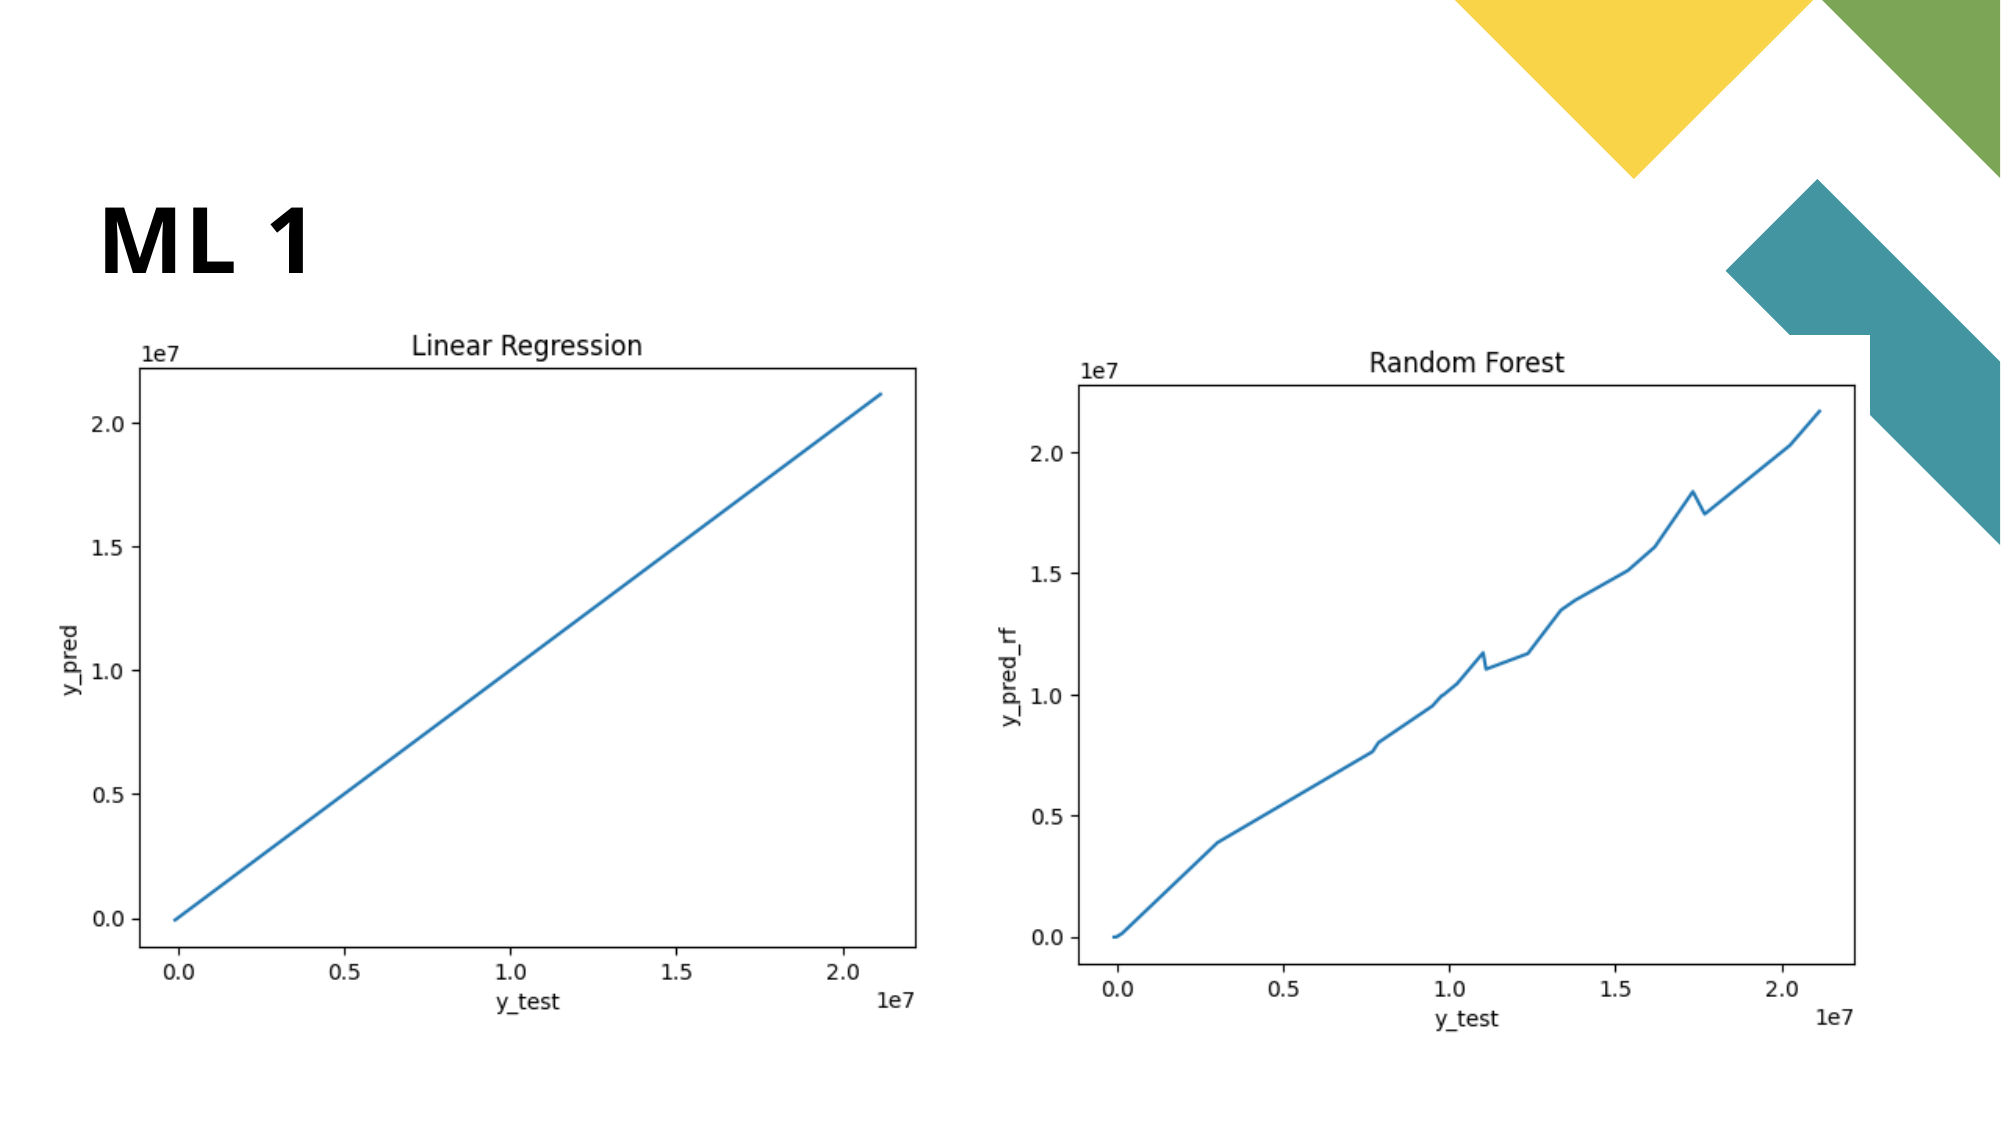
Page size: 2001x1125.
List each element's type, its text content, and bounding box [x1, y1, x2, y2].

title ML 1 [97, 45, 1702, 291]
picture [983, 335, 1870, 1047]
picture [44, 318, 931, 1030]
